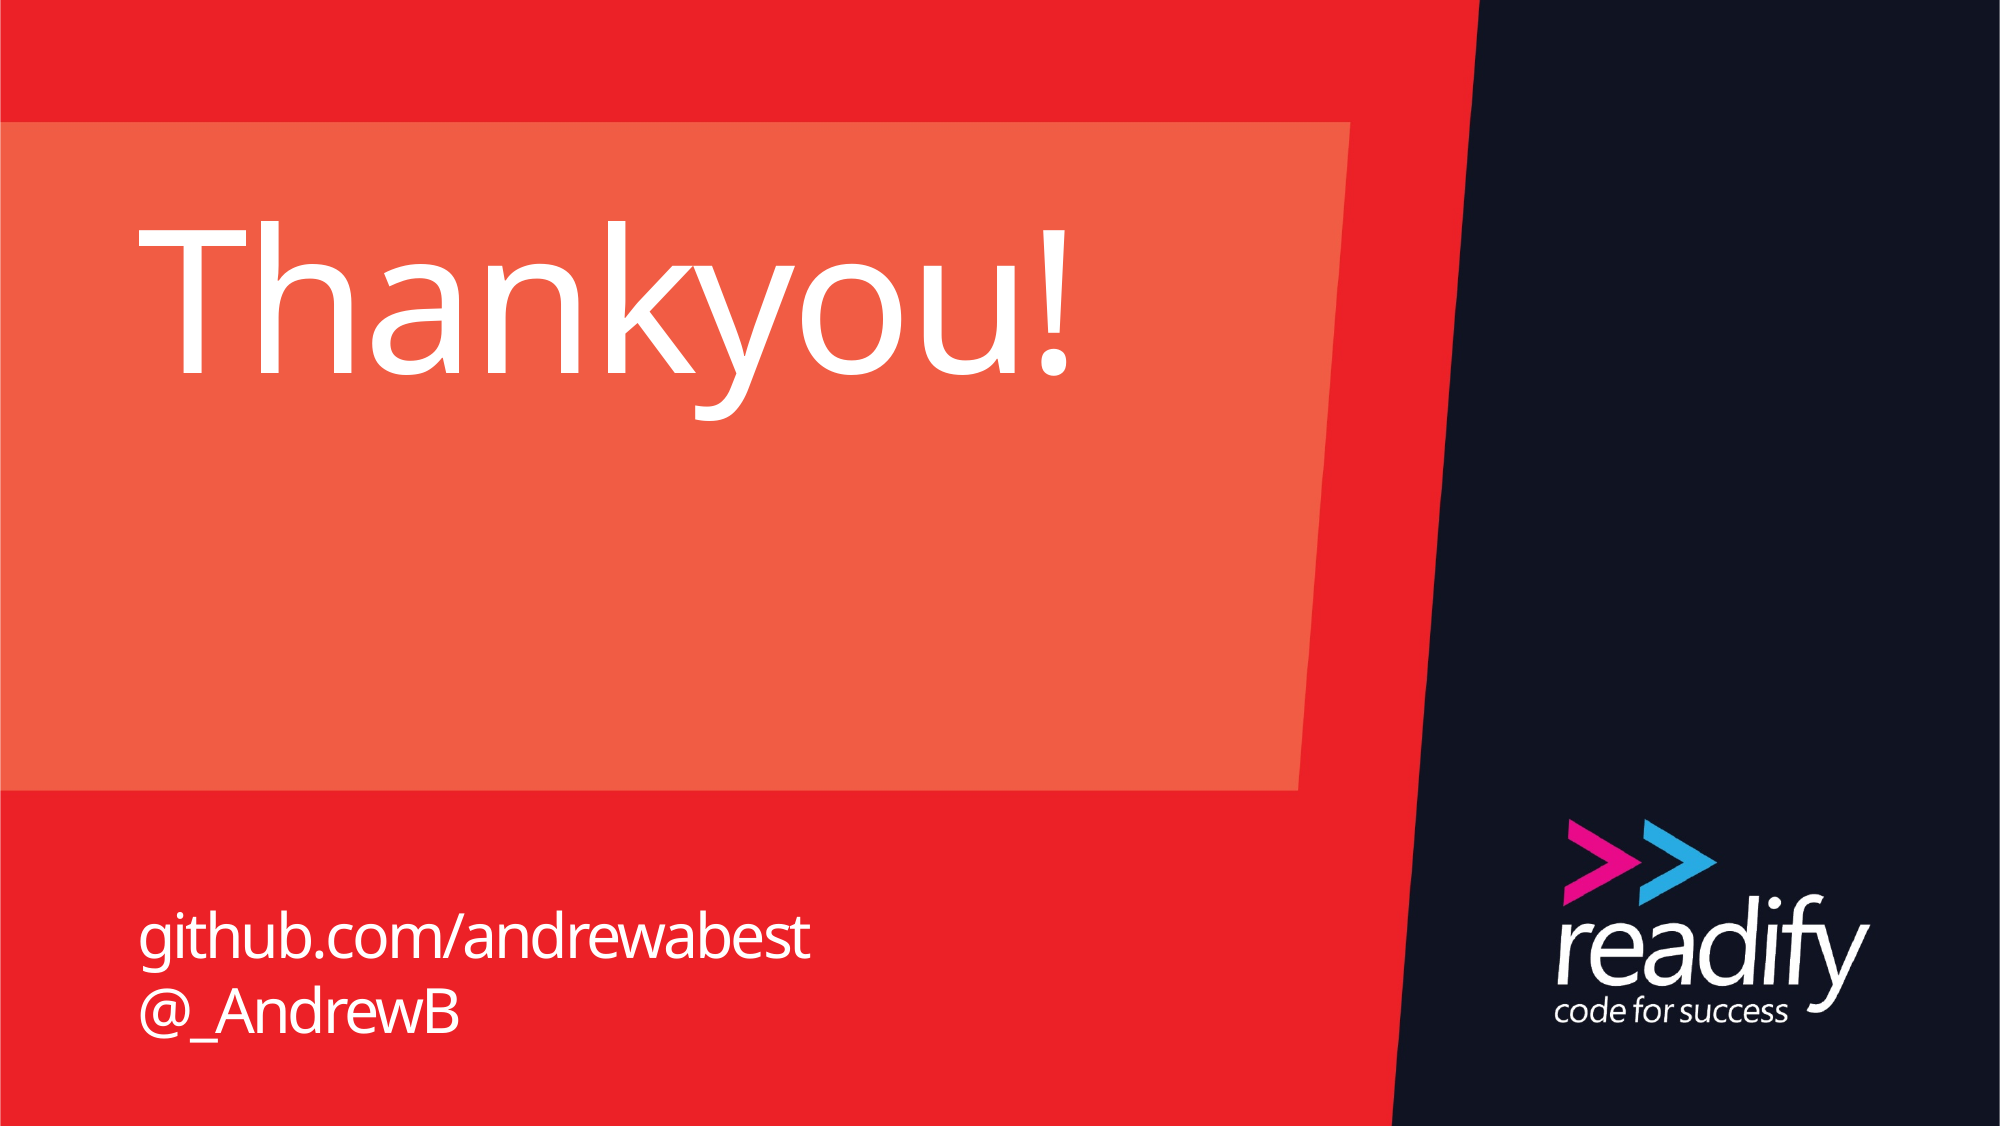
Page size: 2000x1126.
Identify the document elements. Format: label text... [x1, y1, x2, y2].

title Thankyou! [137, 263, 1296, 801]
subtitle github.com/andrewabest @_AndrewB [137, 896, 1296, 1062]
picture [0, 0, 2000, 1126]
